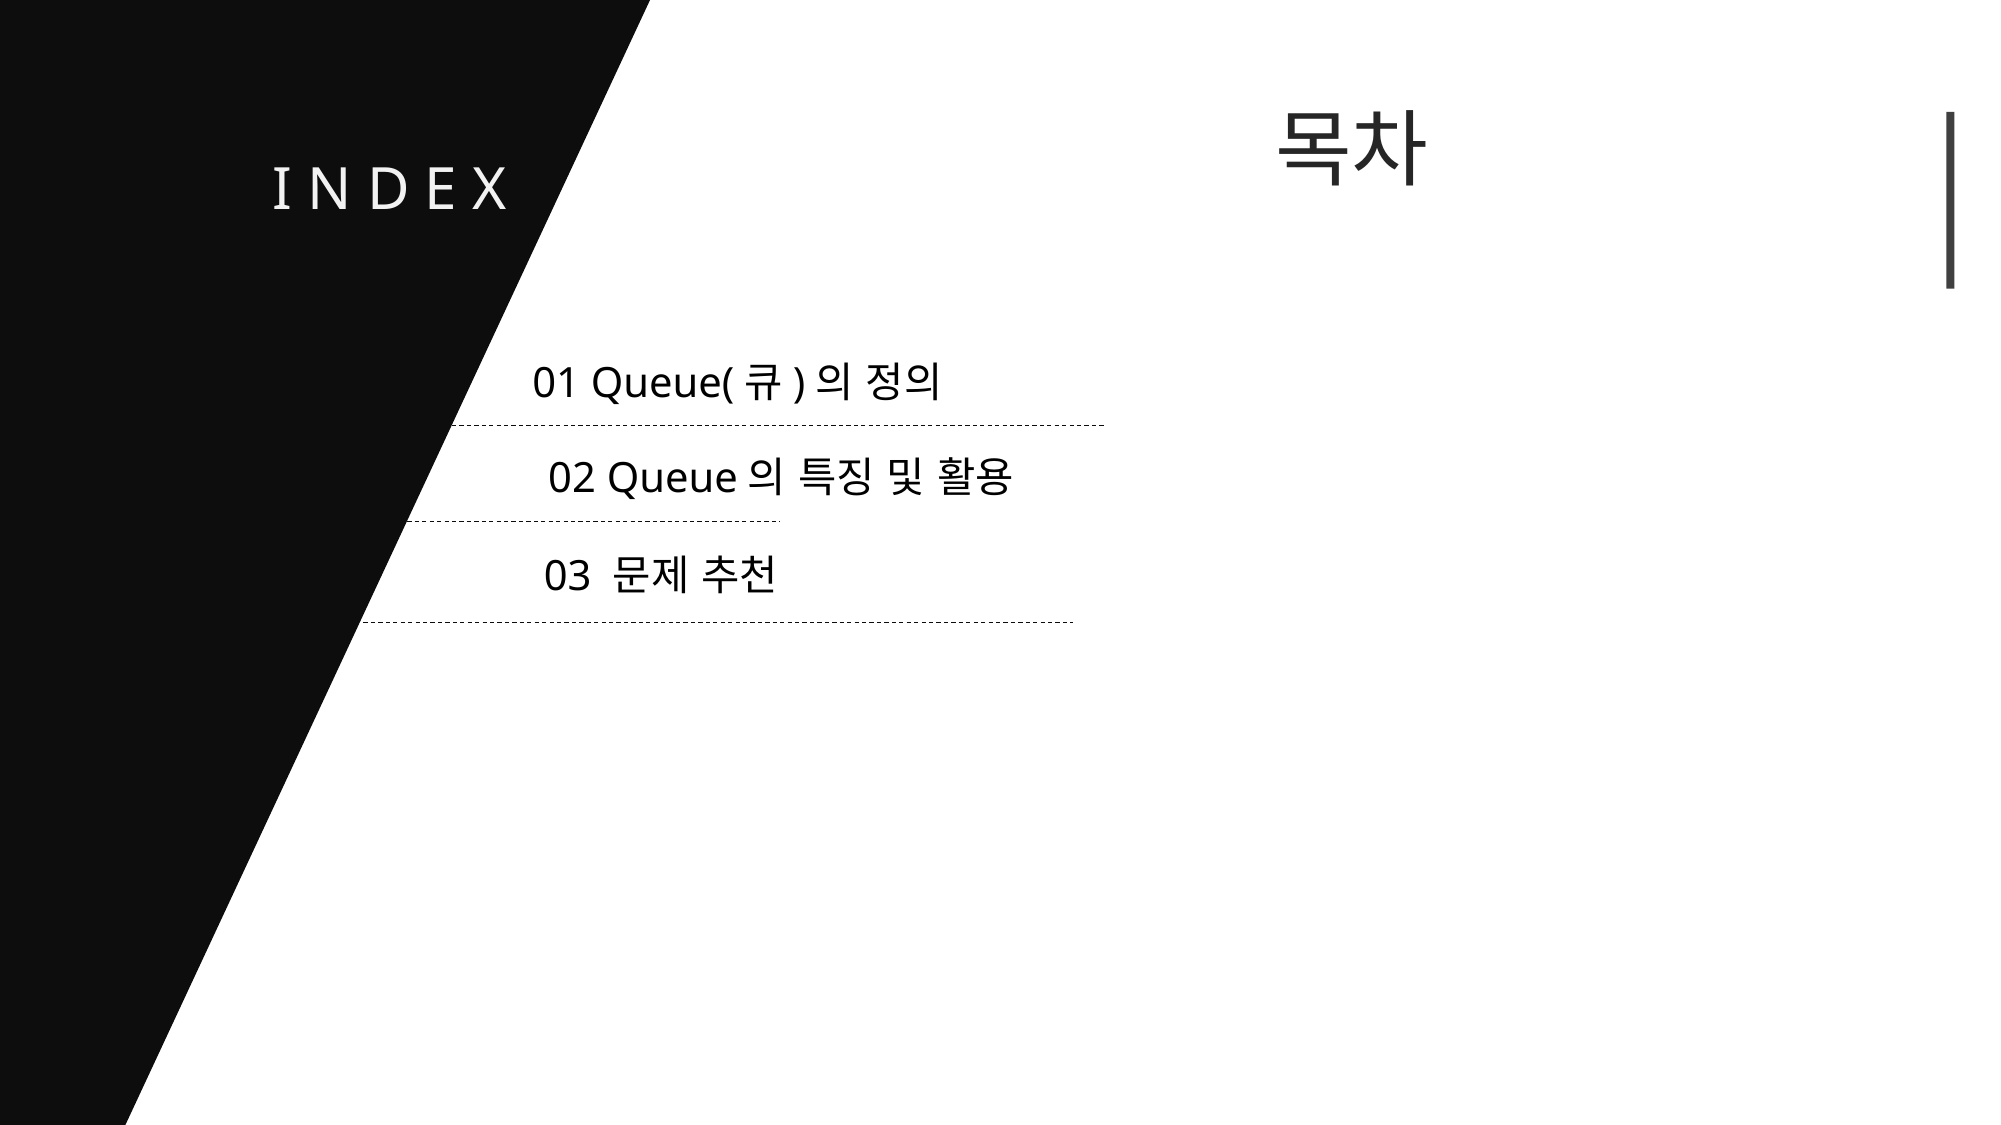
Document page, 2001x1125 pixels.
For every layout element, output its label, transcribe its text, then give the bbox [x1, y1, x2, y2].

text_box 03 문제 추천 [529, 541, 794, 607]
text_box [0, 0, 652, 1125]
text_box 02 Queue의 특징 및 활용 [533, 443, 1030, 509]
text_box I N D E X [258, 143, 523, 229]
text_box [1252, 89, 1955, 302]
text_box 01 Queue(큐)의 정의 [517, 348, 958, 414]
